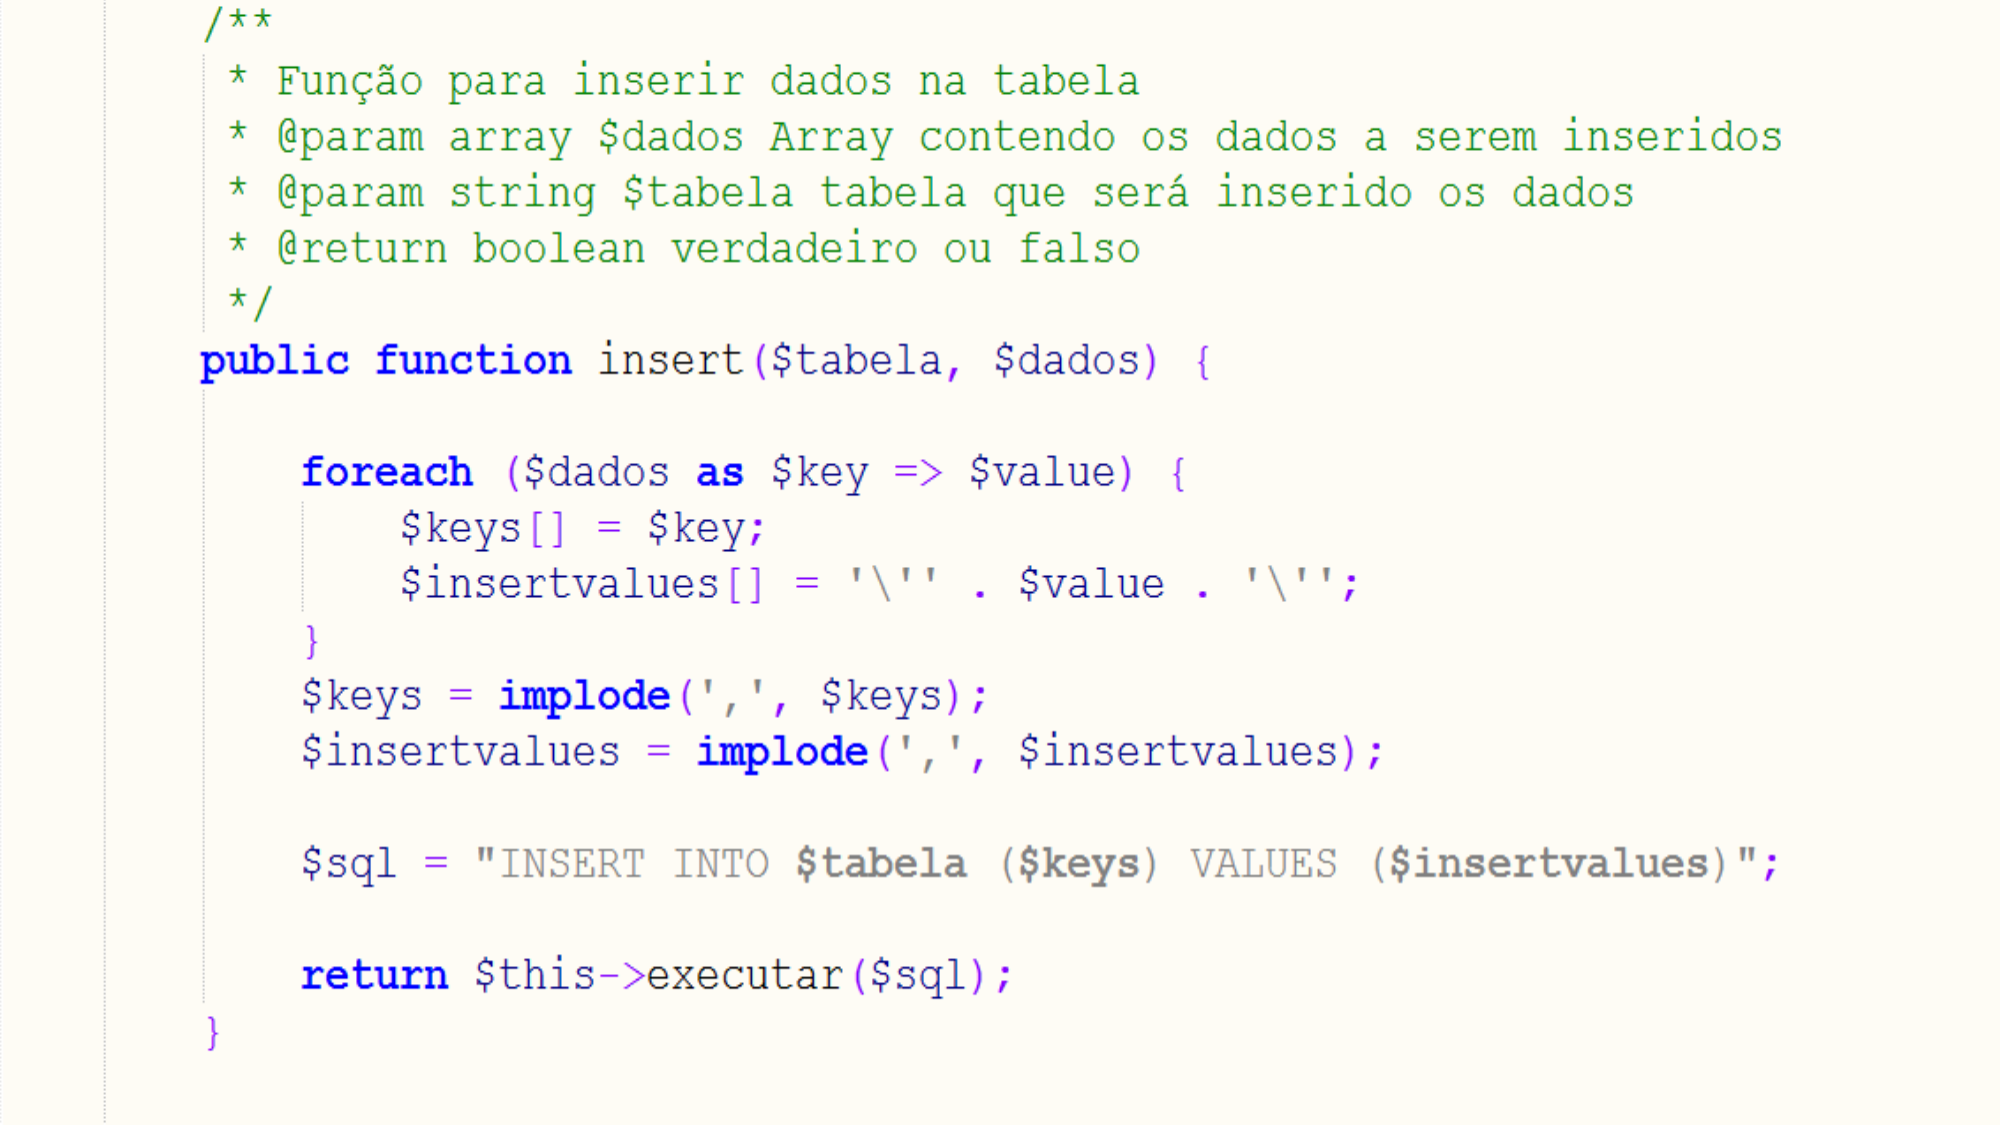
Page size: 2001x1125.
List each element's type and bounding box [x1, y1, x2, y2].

text_box [0, 0, 2000, 1125]
